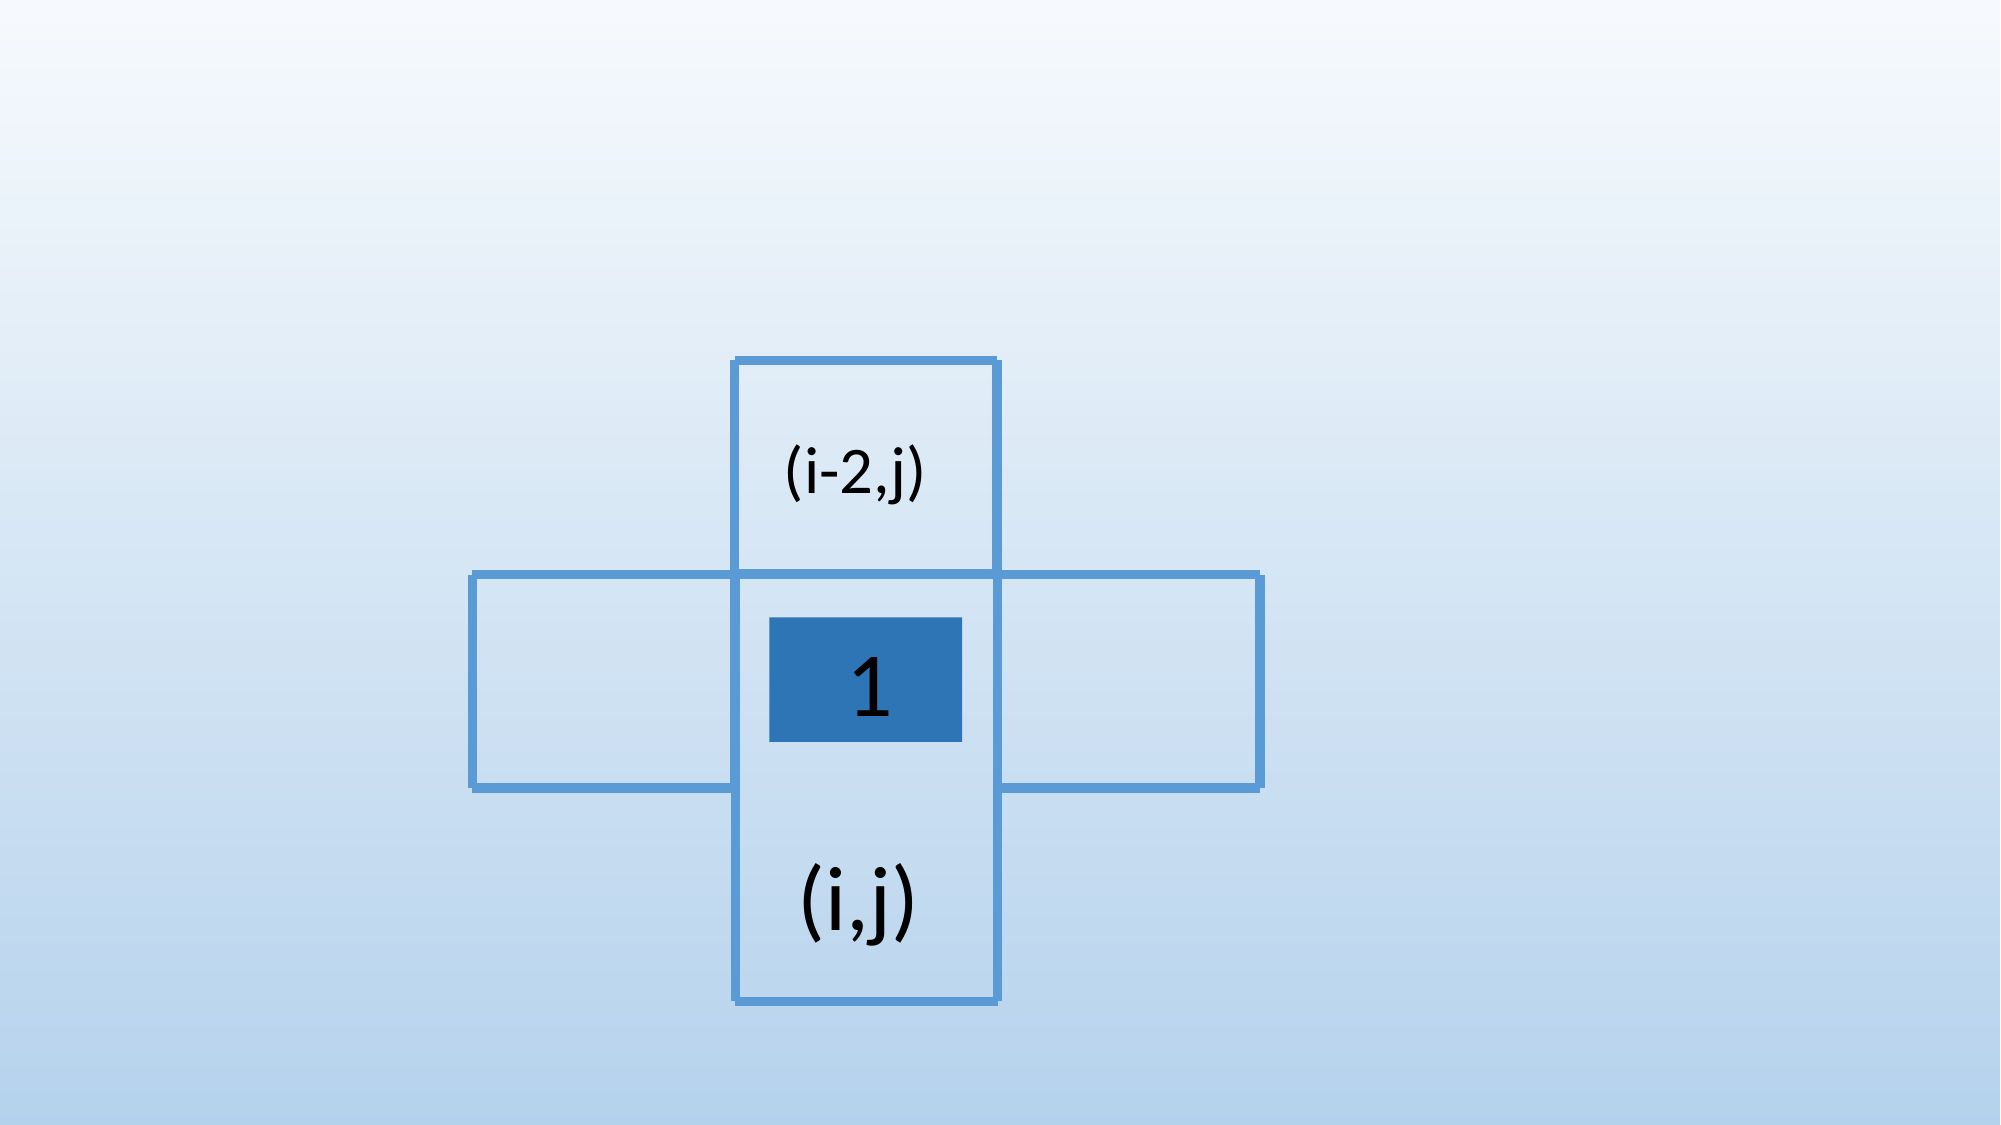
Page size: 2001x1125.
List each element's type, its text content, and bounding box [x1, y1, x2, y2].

text_box (i-2,j) [769, 419, 963, 515]
text_box 1 [769, 617, 963, 742]
text_box (i,j) [782, 831, 950, 957]
